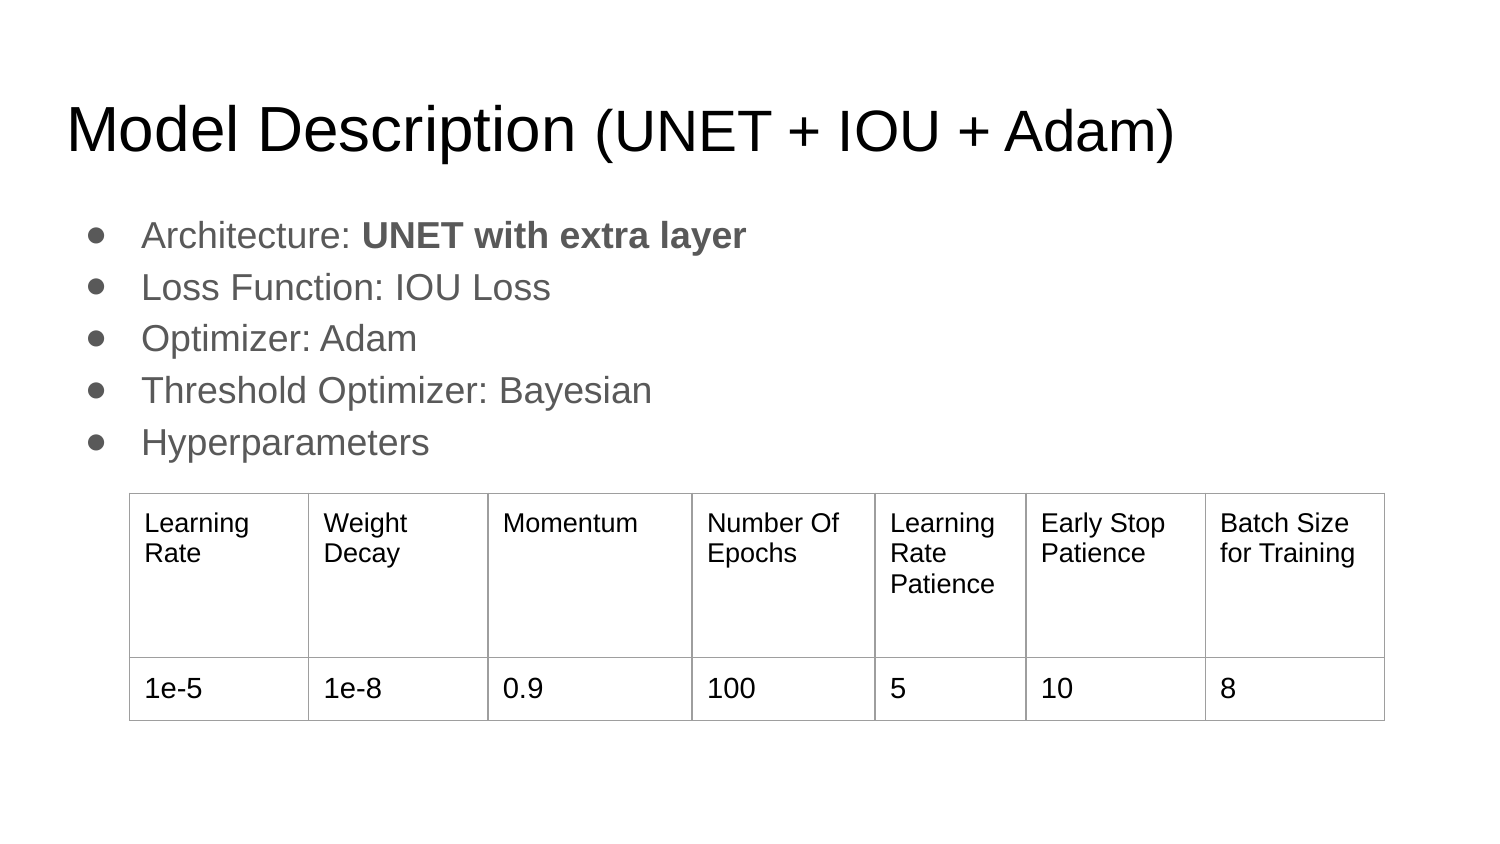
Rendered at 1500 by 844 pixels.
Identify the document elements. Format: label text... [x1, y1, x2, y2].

table_cell 100 [693, 658, 874, 720]
title Model Description (UNET + IOU + Adam) [51, 72, 1449, 167]
table_header Momentum [489, 494, 691, 657]
table_cell 10 [1027, 658, 1205, 720]
table_cell 1e-5 [130, 658, 308, 720]
table_header Weight Decay [309, 494, 487, 657]
table_header Learning Rate Patience [876, 494, 1025, 657]
table_cell 1e-8 [309, 658, 487, 720]
list Architecture: UNET with extra layer Loss Function: IOU Loss Optimizer: Adam Threshold Optimizer: Bayesian Hyperparameters [51, 189, 1449, 750]
table_header Early Stop Patience [1027, 494, 1205, 657]
table_cell 0.9 [489, 658, 691, 720]
table_header Batch Size for Training [1206, 494, 1384, 657]
table_cell 5 [876, 658, 1025, 720]
table_header Learning Rate [130, 494, 308, 657]
table_cell 8 [1206, 658, 1384, 720]
table_header Number Of Epochs [693, 494, 874, 657]
